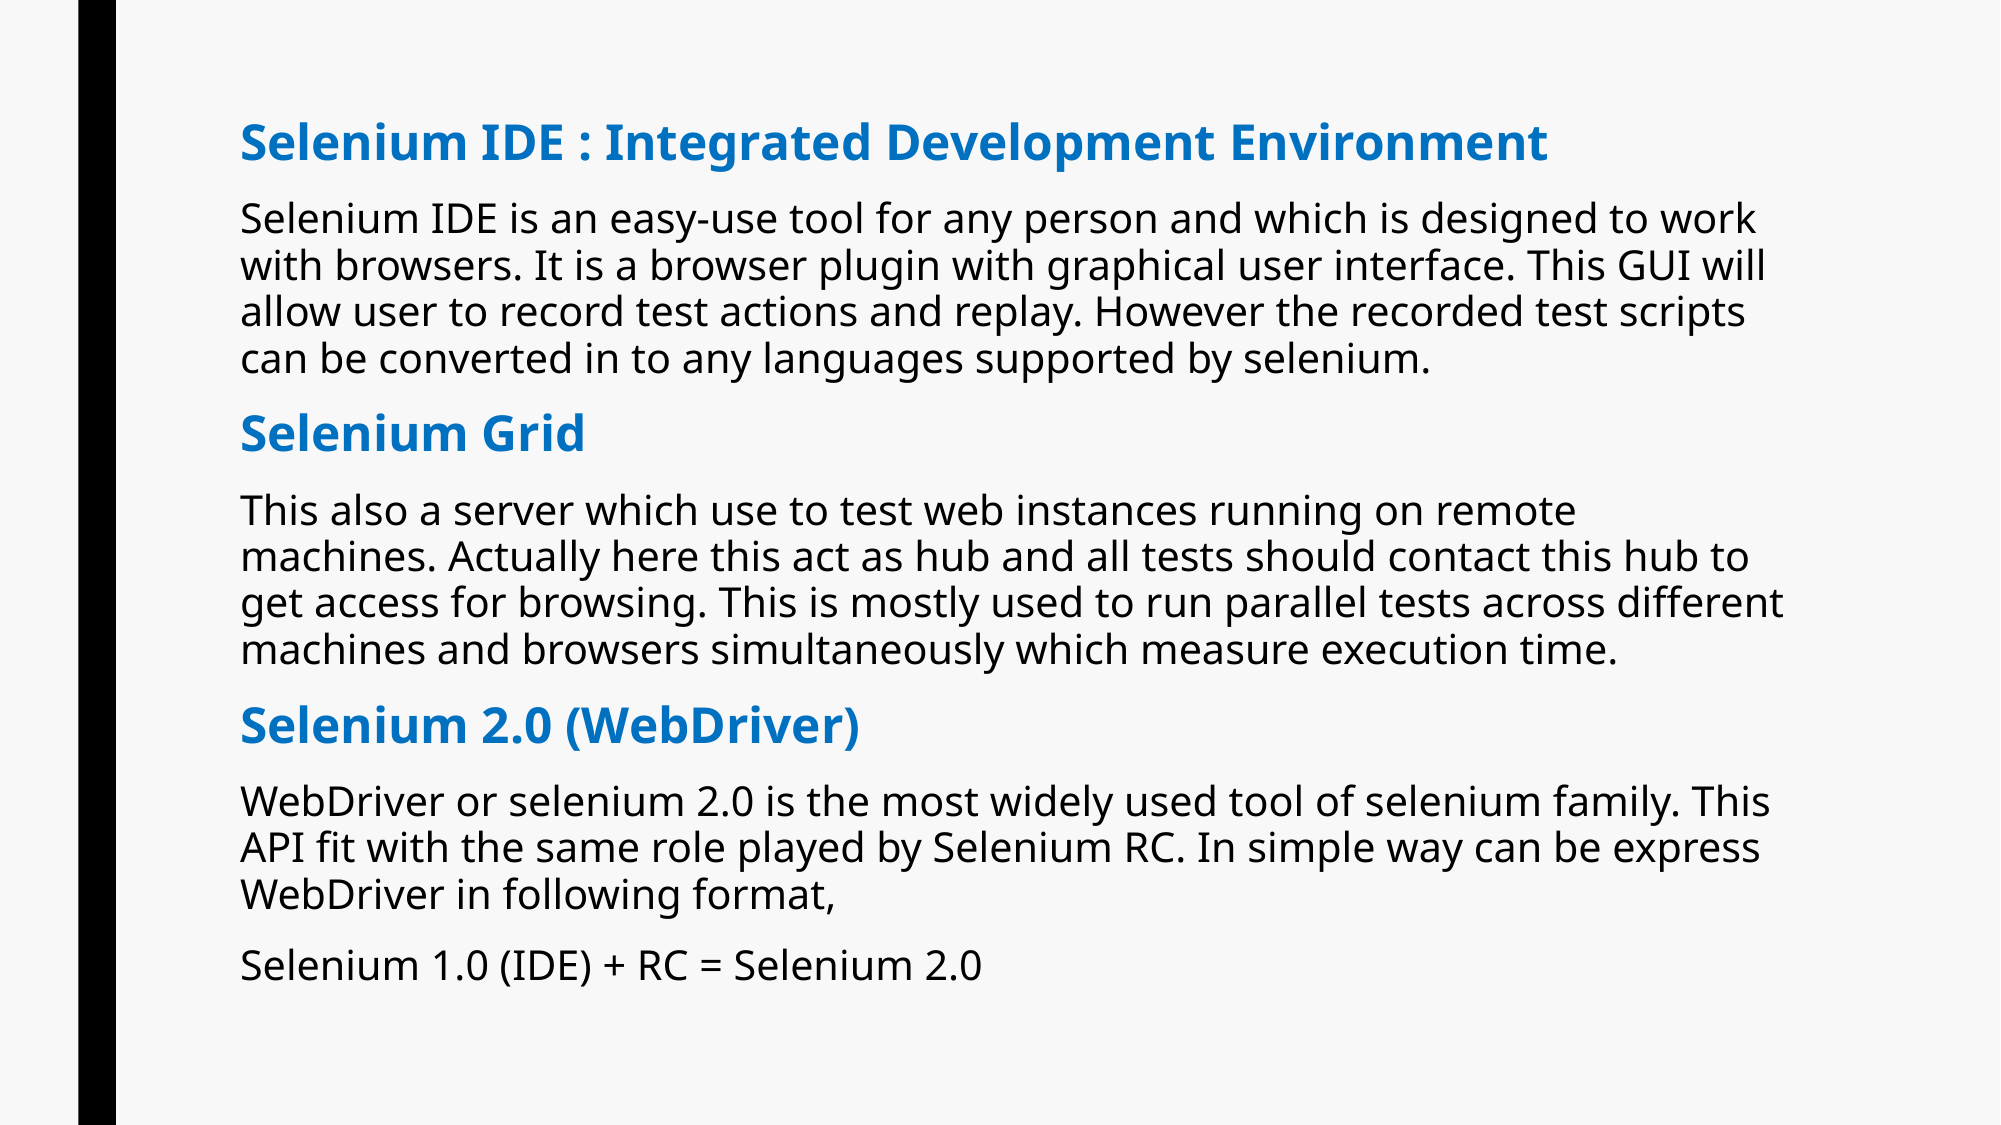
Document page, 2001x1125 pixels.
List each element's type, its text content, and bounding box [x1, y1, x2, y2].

list Selenium IDE : Integrated Development Environment Selenium IDE is an easy-use tool for any person and which is designed to work with browsers. It is a browser plugin with graphical user interface. This GUI will allow user to record test actions and replay. However the recorded test scripts can be converted in to any languages supported by selenium. Selenium Grid This also a server which use to test web instances running on remote machines. Actually here this act as hub and all tests should contact this hub to get access for browsing. This is mostly used to run parallel tests across different machines and browsers simultaneously which measure execution time. Selenium 2.0 (WebDriver) WebDriver or selenium 2.0 is the most widely used tool of selenium family. This API fit with the same role played by Selenium RC. In simple way can be express WebDriver in following format, Selenium 1.0 (IDE) + RC = Selenium 2.0 [225, 108, 1800, 1050]
